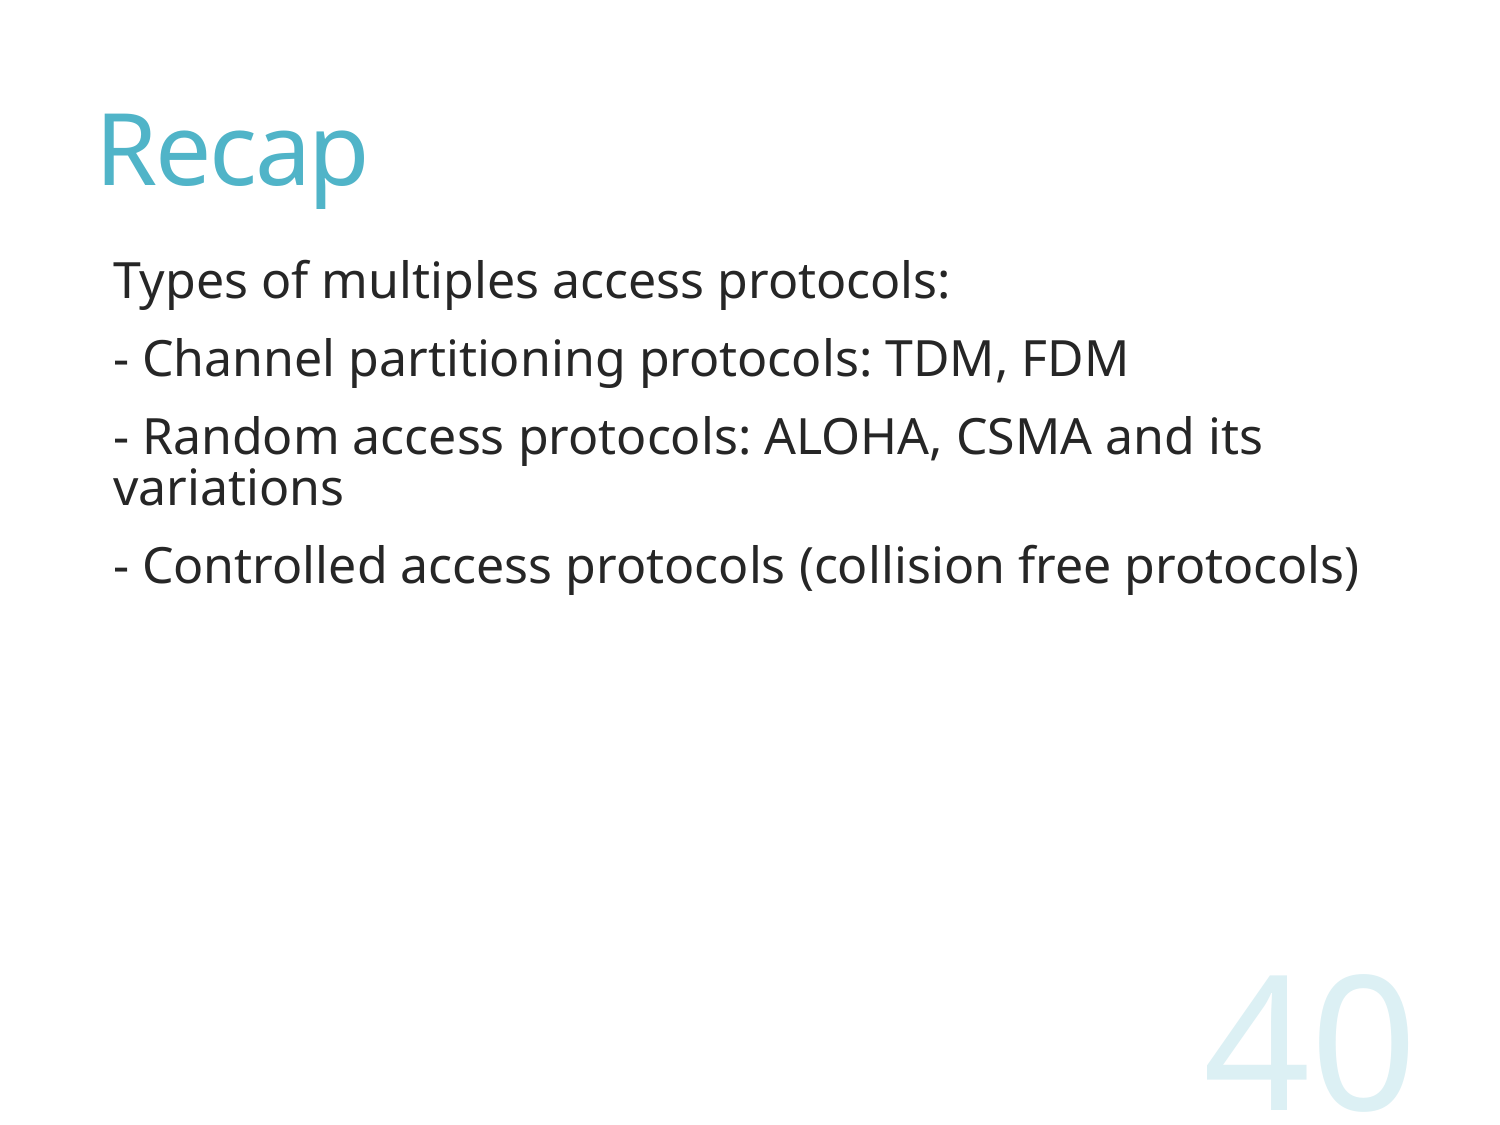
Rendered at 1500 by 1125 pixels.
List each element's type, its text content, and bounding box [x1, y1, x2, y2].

title Recap [80, 81, 1407, 225]
slide_number 40 [1073, 956, 1433, 1125]
list Types of multiples access protocols: - Channel partitioning protocols: TDM, FDM - Random access protocols: ALOHA, CSMA and its variations - Controlled access protocols (collision free protocols) [83, 249, 1407, 945]
